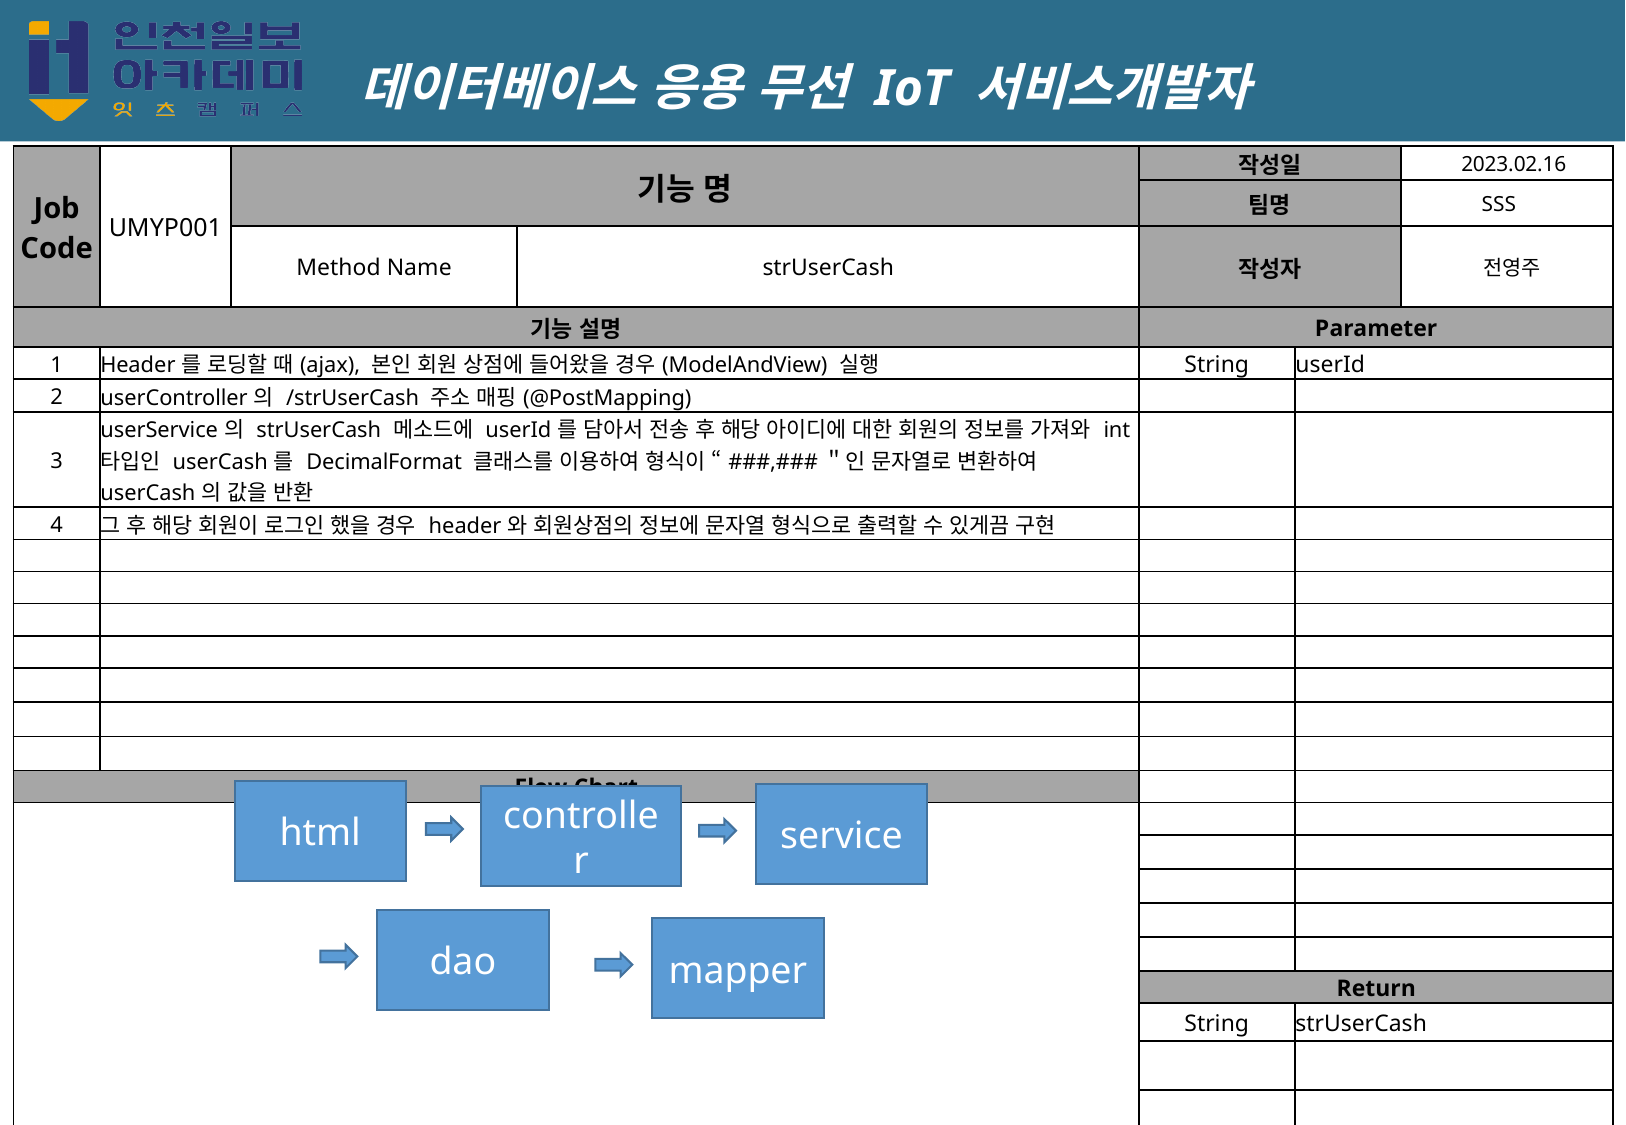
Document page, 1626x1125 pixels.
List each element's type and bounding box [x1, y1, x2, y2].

table_cell [1140, 737, 1294, 770]
table_cell [1296, 938, 1612, 970]
table_cell [14, 540, 99, 571]
table_cell [1296, 637, 1612, 667]
table_cell [101, 637, 1138, 667]
table_cell [14, 604, 99, 635]
table_cell [1140, 181, 1400, 225]
table_cell [14, 348, 99, 378]
table_cell [1296, 870, 1612, 902]
table_cell [14, 508, 99, 539]
table_cell [1296, 904, 1612, 936]
table_cell [1296, 803, 1612, 834]
table_cell [14, 413, 99, 506]
table_cell [101, 380, 1138, 411]
table_cell [101, 572, 1138, 603]
table_header [101, 147, 230, 306]
table_header [1140, 147, 1400, 179]
table_cell [1296, 604, 1612, 635]
table_cell [1140, 836, 1294, 868]
table_cell [1296, 669, 1612, 701]
table_cell [1140, 870, 1294, 902]
table_cell [14, 637, 99, 667]
table_cell [14, 803, 1138, 1125]
text_box [480, 785, 682, 887]
table_cell [1140, 938, 1294, 970]
text_box [698, 816, 738, 845]
table_cell [101, 669, 1138, 701]
table_cell [1296, 413, 1612, 506]
table_cell [1140, 572, 1294, 603]
table_cell [101, 604, 1138, 635]
table_header [1402, 147, 1612, 179]
text_box [755, 783, 928, 885]
table_cell [1296, 380, 1612, 411]
table_cell [1140, 413, 1294, 506]
table_cell [1140, 508, 1294, 539]
table_cell [1296, 540, 1612, 571]
table_header [232, 147, 1138, 225]
table_cell [14, 703, 99, 736]
text_box [594, 950, 634, 979]
table_cell [1296, 737, 1612, 770]
table_cell [1140, 637, 1294, 667]
table_cell [232, 227, 516, 306]
table_cell [14, 737, 99, 770]
table_cell [1296, 836, 1612, 868]
table_cell [1140, 904, 1294, 936]
table_cell [1296, 1042, 1612, 1089]
table_cell [14, 572, 99, 603]
table_cell [1140, 1091, 1294, 1125]
table_cell [1296, 703, 1612, 736]
table_cell [14, 380, 99, 411]
table_cell [101, 413, 1138, 506]
text_box [0, 0, 1625, 142]
table_cell [1296, 572, 1612, 603]
table_cell [1140, 380, 1294, 411]
table_cell [1140, 1004, 1294, 1040]
table_cell [1140, 669, 1294, 701]
table_cell [1140, 308, 1612, 346]
table_cell [1140, 703, 1294, 736]
table_cell [14, 771, 1138, 802]
table_cell [101, 703, 1138, 736]
table_cell [101, 348, 1138, 378]
table_cell [1140, 227, 1400, 306]
table_cell [101, 540, 1138, 571]
text_box [234, 780, 407, 882]
table_cell [14, 669, 99, 701]
table_cell [1296, 1091, 1612, 1125]
table_cell [1140, 972, 1612, 1002]
table_cell [1402, 227, 1612, 306]
table_cell [1402, 181, 1612, 225]
table_cell [518, 227, 1138, 306]
table_cell [1140, 540, 1294, 571]
text_box [376, 909, 550, 1011]
table_cell [1296, 771, 1612, 802]
table_cell [1140, 771, 1294, 802]
table_cell [1296, 508, 1612, 539]
text_box [424, 814, 465, 844]
table_cell [101, 737, 1138, 770]
table_cell [1140, 803, 1294, 834]
text_box [319, 942, 359, 971]
table_cell [1296, 1004, 1612, 1040]
text_box [651, 917, 825, 1019]
table_cell [14, 308, 1138, 346]
table_cell [1296, 348, 1612, 378]
table_header [14, 147, 99, 306]
table_cell [101, 508, 1138, 539]
table_cell [1140, 1042, 1294, 1089]
table_cell [1140, 348, 1294, 378]
table_cell [1140, 604, 1294, 635]
